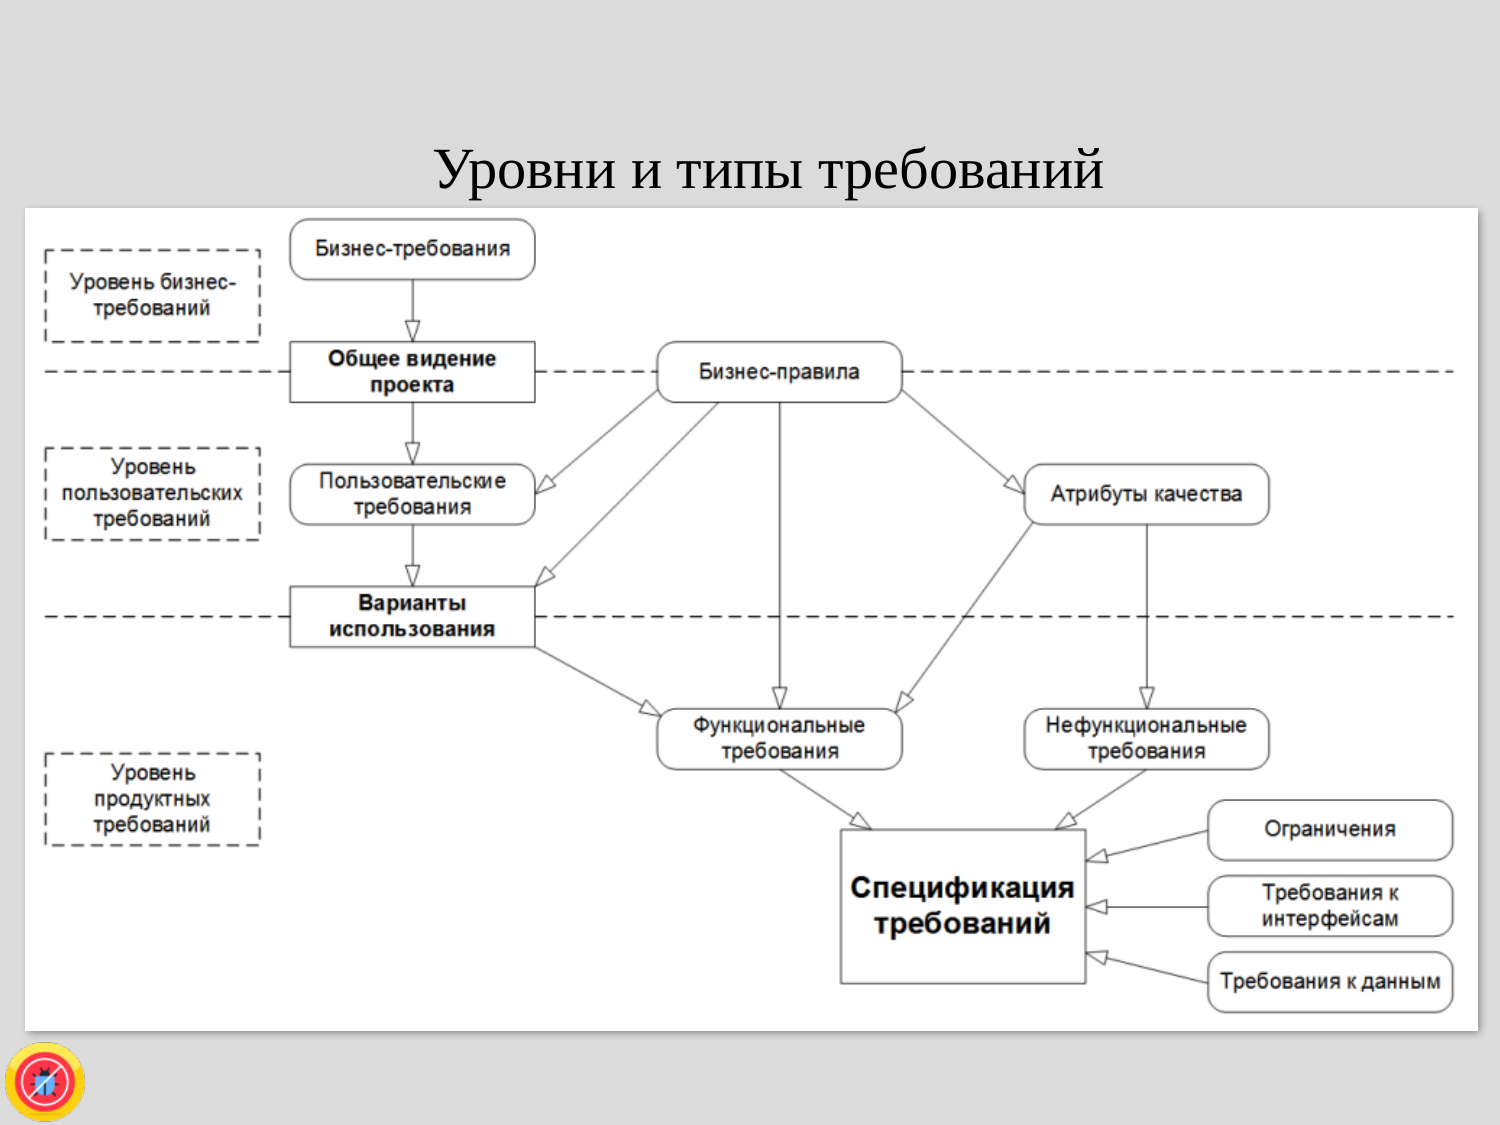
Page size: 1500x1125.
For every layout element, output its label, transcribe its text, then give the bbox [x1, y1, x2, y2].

picture [3, 1040, 87, 1124]
picture [25, 207, 1478, 1032]
text_box Уровни и типы требований [59, 122, 1478, 206]
